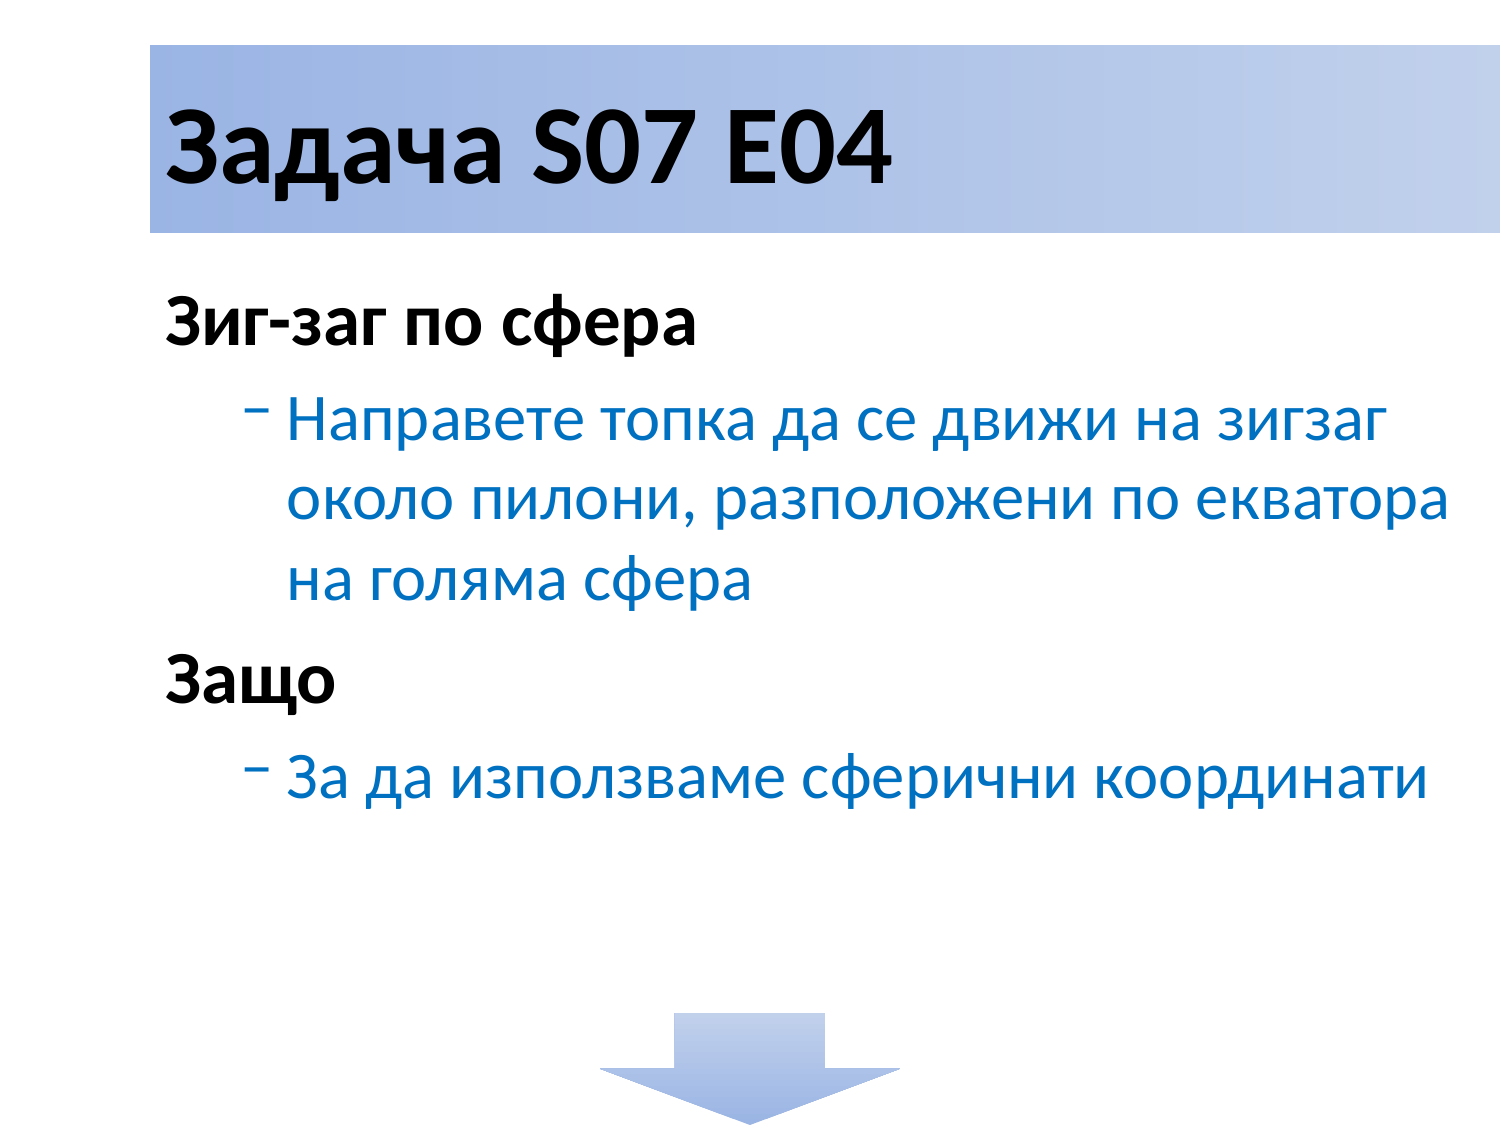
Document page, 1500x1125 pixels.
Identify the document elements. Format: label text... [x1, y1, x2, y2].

text_box [597, 1010, 903, 1125]
title Задача S07 E04 [150, 45, 1500, 233]
list Зиг-заг по сфера Направете топка да се движи на зигзаг около пилони, разположени по екватора на голяма сфера Защо За да използваме сферични координати [150, 262, 1500, 1100]
